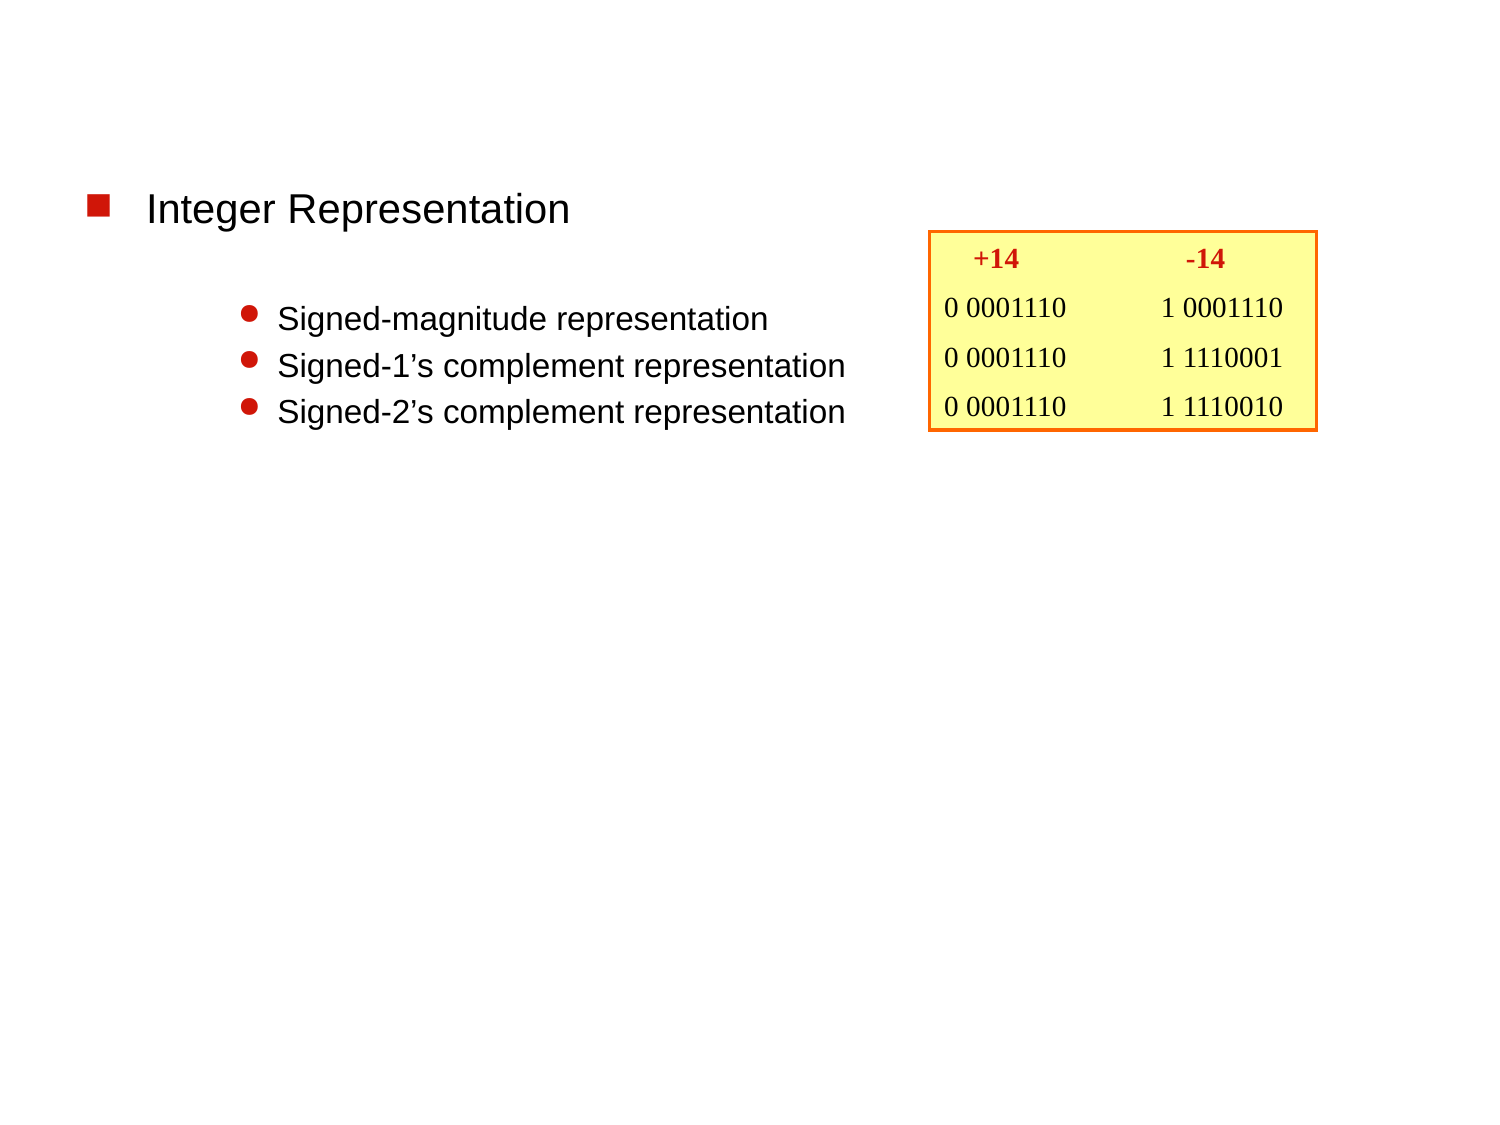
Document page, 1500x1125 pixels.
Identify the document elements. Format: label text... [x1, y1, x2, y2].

text_box +14 -14 0 0001110 1 0001110 0 0001110 1 1110001 0 0001110 1 1110010 [929, 231, 1317, 431]
list Integer Representation Signed-magnitude representation Signed-1’s complement representation Signed-2’s complement representation [74, 174, 1428, 1076]
